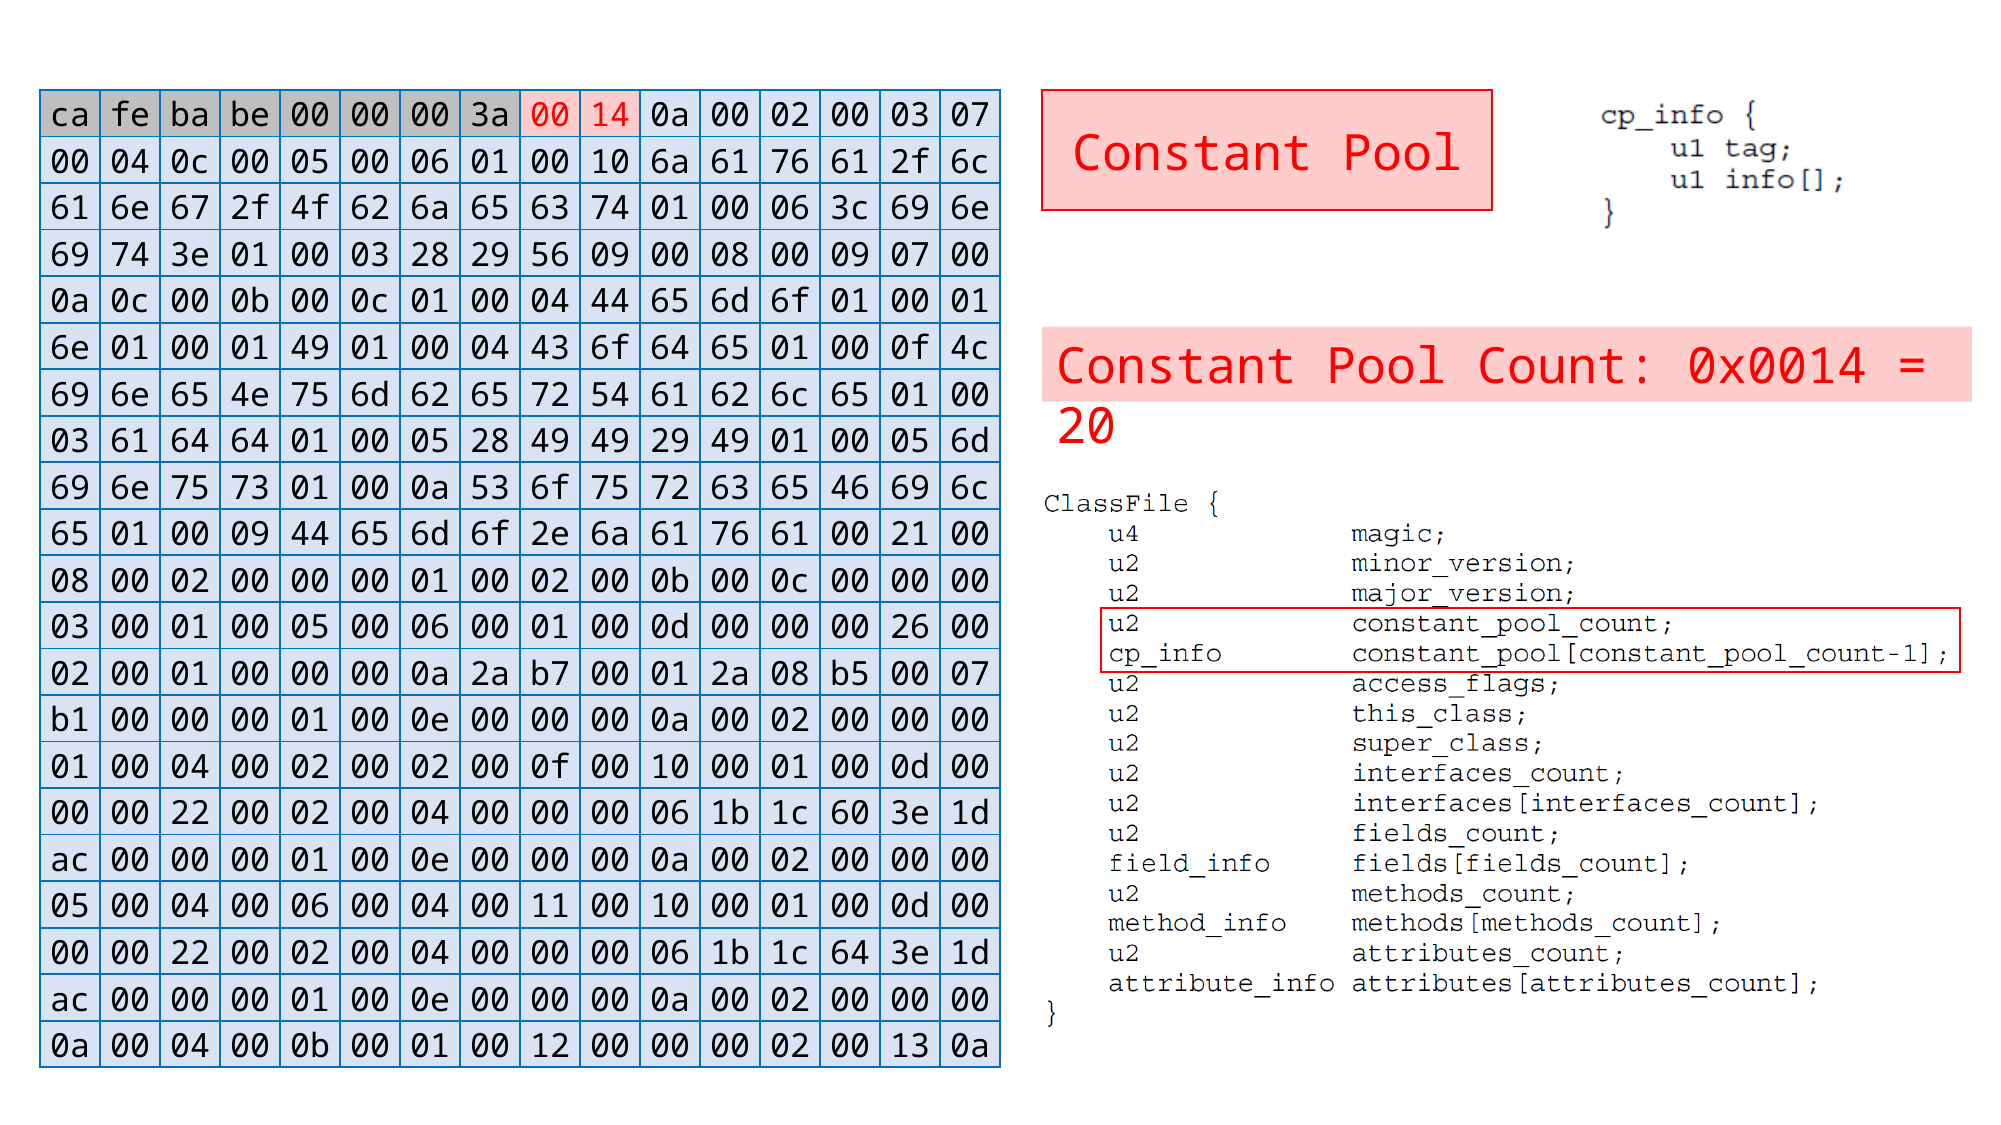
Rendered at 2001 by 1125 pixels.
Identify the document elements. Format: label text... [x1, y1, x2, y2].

table_cell 69 [41, 230, 99, 275]
table_cell 13 [881, 1022, 939, 1066]
table_cell 62 [701, 370, 759, 415]
table_cell 01 [281, 975, 339, 1020]
table_cell 28 [401, 230, 459, 275]
table_cell 22 [161, 929, 219, 973]
table_cell 01 [281, 417, 339, 461]
table_cell 04 [521, 277, 579, 322]
table_cell 00 [701, 556, 759, 601]
table_header 00 [341, 91, 399, 136]
table_cell 01 [281, 835, 339, 880]
table_cell 00 [221, 649, 279, 694]
table_cell 00 [221, 556, 279, 601]
table_cell 00 [581, 556, 639, 601]
table_cell 09 [221, 510, 279, 554]
table_cell 61 [821, 137, 879, 182]
table_cell 00 [821, 556, 879, 601]
table_cell 00 [761, 603, 819, 648]
table_cell 76 [761, 137, 819, 182]
table_cell 00 [341, 696, 399, 741]
table_cell 00 [341, 789, 399, 834]
table_cell 1d [941, 789, 999, 834]
table_cell 63 [701, 463, 759, 508]
table_cell 00 [221, 975, 279, 1020]
table_cell 00 [461, 696, 519, 741]
table_cell 49 [581, 417, 639, 461]
table_cell 0e [401, 696, 459, 741]
table_cell 1b [701, 789, 759, 834]
table_cell 00 [101, 1022, 159, 1066]
table_cell 72 [521, 370, 579, 415]
table_cell 74 [581, 184, 639, 229]
table_cell 0c [341, 277, 399, 322]
table_cell 03 [41, 417, 99, 461]
table_cell 64 [161, 417, 219, 461]
table_cell 6d [401, 510, 459, 554]
table_cell 00 [221, 929, 279, 973]
table_cell 00 [161, 975, 219, 1020]
table_cell 00 [821, 603, 879, 648]
table_cell 6e [101, 370, 159, 415]
table_cell 02 [281, 929, 339, 973]
table_cell 0b [281, 1022, 339, 1066]
table_cell 00 [461, 277, 519, 322]
table_cell 01 [641, 184, 699, 229]
table_cell 69 [881, 463, 939, 508]
text_box Constant Pool Count: 0x0014 = 20 [1041, 326, 1973, 403]
table_cell 02 [41, 649, 99, 694]
table_cell 00 [941, 742, 999, 787]
table_cell 01 [401, 1022, 459, 1066]
table_cell 05 [281, 603, 339, 648]
table_cell 0d [881, 742, 939, 787]
table_cell 00 [821, 417, 879, 461]
table_cell 00 [461, 929, 519, 973]
table_cell 00 [641, 230, 699, 275]
table_cell 01 [761, 882, 819, 927]
table_cell 63 [521, 184, 579, 229]
table_cell 00 [41, 929, 99, 973]
table_header 00 [701, 91, 759, 136]
table_cell 00 [221, 742, 279, 787]
table_cell 00 [101, 556, 159, 601]
table_cell 00 [341, 603, 399, 648]
table_cell 69 [881, 184, 939, 229]
table_cell 6c [941, 137, 999, 182]
table_header 00 [401, 91, 459, 136]
table_cell 00 [941, 975, 999, 1020]
table_cell 3e [881, 789, 939, 834]
table_cell 00 [821, 835, 879, 880]
table_header 0a [641, 91, 699, 136]
table_cell 08 [701, 230, 759, 275]
table_header 3a [461, 91, 519, 136]
table_cell 0a [401, 463, 459, 508]
table_cell 61 [701, 137, 759, 182]
table_cell 09 [821, 230, 879, 275]
table_cell 1c [761, 789, 819, 834]
table_cell b5 [821, 649, 879, 694]
table_cell 00 [161, 324, 219, 368]
table_cell 00 [221, 137, 279, 182]
table_cell 11 [521, 882, 579, 927]
table_cell 6f [461, 510, 519, 554]
table_cell 76 [701, 510, 759, 554]
table_header fe [101, 91, 159, 136]
table_cell 0d [881, 882, 939, 927]
table_cell 00 [341, 929, 399, 973]
table_cell 1d [941, 929, 999, 973]
table_cell 00 [341, 463, 399, 508]
table_cell 00 [341, 882, 399, 927]
table_cell 00 [461, 556, 519, 601]
table_cell 00 [161, 277, 219, 322]
table_cell 00 [101, 835, 159, 880]
table_cell 00 [341, 742, 399, 787]
table_cell 06 [401, 137, 459, 182]
table_cell 6a [401, 184, 459, 229]
table_cell 00 [701, 742, 759, 787]
table_cell 26 [881, 603, 939, 648]
table_cell 01 [761, 417, 819, 461]
table_cell 00 [161, 696, 219, 741]
table_cell 6f [761, 277, 819, 322]
table_cell 0a [41, 1022, 99, 1066]
table_cell 00 [581, 929, 639, 973]
table_cell 43 [521, 324, 579, 368]
table_cell 00 [941, 230, 999, 275]
table_cell 54 [581, 370, 639, 415]
table_cell 6c [761, 370, 819, 415]
table_cell 44 [281, 510, 339, 554]
table_cell 0a [641, 975, 699, 1020]
table_cell 29 [641, 417, 699, 461]
table_cell 00 [581, 649, 639, 694]
table_header 02 [761, 91, 819, 136]
table_cell 44 [581, 277, 639, 322]
table_cell 04 [161, 1022, 219, 1066]
table_cell 2a [701, 649, 759, 694]
table_cell 04 [461, 324, 519, 368]
table_cell 0e [401, 975, 459, 1020]
table_cell 06 [761, 184, 819, 229]
table_cell 00 [281, 556, 339, 601]
table_cell 2f [881, 137, 939, 182]
table_cell 00 [221, 603, 279, 648]
table_cell 02 [761, 975, 819, 1020]
table_cell 00 [581, 882, 639, 927]
table_cell 65 [341, 510, 399, 554]
table_cell 1b [701, 929, 759, 973]
table_header 00 [281, 91, 339, 136]
table_cell 0c [161, 137, 219, 182]
table_cell 00 [581, 603, 639, 648]
table_cell 01 [461, 137, 519, 182]
table_cell 6d [701, 277, 759, 322]
table_cell 65 [641, 277, 699, 322]
table_cell 4e [221, 370, 279, 415]
table_cell 00 [581, 975, 639, 1020]
table_cell 49 [521, 417, 579, 461]
table_cell 00 [581, 789, 639, 834]
table_header ba [161, 91, 219, 136]
text_box Constant Pool [1041, 89, 1493, 211]
table_cell 61 [761, 510, 819, 554]
table_cell 00 [941, 370, 999, 415]
table_cell 6f [581, 324, 639, 368]
table_cell 00 [521, 975, 579, 1020]
table_cell 00 [701, 882, 759, 927]
table_cell 00 [941, 696, 999, 741]
table_cell 00 [341, 417, 399, 461]
table_cell 0c [101, 277, 159, 322]
table_cell 61 [641, 510, 699, 554]
table_cell 00 [941, 556, 999, 601]
table_cell 0f [881, 324, 939, 368]
table_cell 56 [521, 230, 579, 275]
table_cell 00 [521, 696, 579, 741]
table_cell 1c [761, 929, 819, 973]
table_cell 00 [161, 510, 219, 554]
table_cell 01 [281, 463, 339, 508]
table_cell 00 [761, 230, 819, 275]
table_cell 05 [401, 417, 459, 461]
table_cell 22 [161, 789, 219, 834]
table_cell 10 [581, 137, 639, 182]
table_cell 00 [221, 835, 279, 880]
table_cell 06 [401, 603, 459, 648]
table_cell 64 [221, 417, 279, 461]
table_cell 0a [941, 1022, 999, 1066]
table_cell b7 [521, 649, 579, 694]
table_cell 00 [461, 1022, 519, 1066]
table_cell 62 [341, 184, 399, 229]
table_cell 61 [41, 184, 99, 229]
table_cell 69 [41, 370, 99, 415]
table_cell 28 [461, 417, 519, 461]
table_cell 00 [941, 835, 999, 880]
table_cell 01 [821, 277, 879, 322]
table_cell 07 [881, 230, 939, 275]
table_cell 6d [941, 417, 999, 461]
table_cell 64 [641, 324, 699, 368]
table_cell 10 [641, 882, 699, 927]
table_cell 00 [341, 649, 399, 694]
table_cell 00 [941, 603, 999, 648]
table_cell 01 [761, 742, 819, 787]
table_cell 00 [821, 1022, 879, 1066]
table_cell 02 [161, 556, 219, 601]
table_cell 04 [401, 789, 459, 834]
table_cell 02 [761, 835, 819, 880]
table_cell 04 [161, 742, 219, 787]
table_cell 75 [581, 463, 639, 508]
table_cell 10 [641, 742, 699, 787]
table_cell 00 [881, 696, 939, 741]
table_cell 00 [221, 696, 279, 741]
table_cell 01 [521, 603, 579, 648]
table_cell ac [41, 975, 99, 1020]
table_cell 29 [461, 230, 519, 275]
table_cell 00 [581, 835, 639, 880]
table_cell 06 [641, 929, 699, 973]
table_header 14 [581, 91, 639, 136]
table_cell 53 [461, 463, 519, 508]
table_cell 0d [641, 603, 699, 648]
table_cell 02 [281, 789, 339, 834]
table_cell 06 [281, 882, 339, 927]
table_cell 00 [821, 882, 879, 927]
table_cell 06 [641, 789, 699, 834]
table_cell 00 [521, 137, 579, 182]
table_cell 0a [641, 835, 699, 880]
table_cell 00 [521, 789, 579, 834]
table_cell 00 [221, 789, 279, 834]
table_cell 01 [761, 324, 819, 368]
table_cell 00 [41, 137, 99, 182]
table_cell 74 [101, 230, 159, 275]
table_cell 00 [341, 137, 399, 182]
table_cell 0a [401, 649, 459, 694]
table_cell 00 [701, 696, 759, 741]
table_cell 0c [761, 556, 819, 601]
table_cell 0e [401, 835, 459, 880]
table_cell 75 [281, 370, 339, 415]
table_cell 00 [821, 742, 879, 787]
table_cell 2f [221, 184, 279, 229]
table_cell 00 [341, 975, 399, 1020]
table_cell 04 [161, 882, 219, 927]
table_cell 01 [641, 649, 699, 694]
table_cell 6a [641, 137, 699, 182]
table_cell 00 [461, 882, 519, 927]
table_cell 49 [281, 324, 339, 368]
table_cell 00 [101, 789, 159, 834]
table_cell 03 [341, 230, 399, 275]
table_cell 46 [821, 463, 879, 508]
table_cell b1 [41, 696, 99, 741]
table_cell 00 [101, 696, 159, 741]
table_cell 08 [761, 649, 819, 694]
table_cell 01 [401, 277, 459, 322]
table_cell 00 [821, 975, 879, 1020]
table_cell 6e [101, 184, 159, 229]
table_cell 00 [581, 696, 639, 741]
table_cell 00 [341, 556, 399, 601]
picture [1024, 482, 1960, 1035]
table_cell 01 [101, 324, 159, 368]
table_cell 02 [521, 556, 579, 601]
table_cell 00 [461, 742, 519, 787]
table_cell 65 [41, 510, 99, 554]
table_cell 2e [521, 510, 579, 554]
table_cell 05 [881, 417, 939, 461]
table_cell 00 [461, 789, 519, 834]
table_cell 01 [221, 324, 279, 368]
table_cell 00 [461, 603, 519, 648]
table_cell 00 [161, 835, 219, 880]
table_cell 05 [41, 882, 99, 927]
table_cell 0a [41, 277, 99, 322]
table_cell 00 [101, 649, 159, 694]
table_cell 02 [281, 742, 339, 787]
table_cell 00 [701, 603, 759, 648]
table_cell 73 [221, 463, 279, 508]
table_cell 01 [401, 556, 459, 601]
table_cell 04 [401, 882, 459, 927]
table_cell 00 [941, 882, 999, 927]
table_cell 6c [941, 463, 999, 508]
table_cell 65 [821, 370, 879, 415]
table_cell 12 [521, 1022, 579, 1066]
table_cell 21 [881, 510, 939, 554]
table_cell 62 [401, 370, 459, 415]
table_cell 00 [41, 789, 99, 834]
table_cell 00 [341, 835, 399, 880]
table_cell 0a [641, 696, 699, 741]
picture [1563, 89, 1863, 240]
table_cell 6e [941, 184, 999, 229]
table_cell 49 [701, 417, 759, 461]
table_cell 01 [341, 324, 399, 368]
table_cell 65 [761, 463, 819, 508]
table_cell 6d [341, 370, 399, 415]
table_cell 65 [701, 324, 759, 368]
table_cell 00 [701, 835, 759, 880]
table_cell 61 [641, 370, 699, 415]
table_cell 65 [161, 370, 219, 415]
table_cell 00 [101, 742, 159, 787]
table_cell 00 [821, 324, 879, 368]
table_cell 01 [281, 696, 339, 741]
table_cell 72 [641, 463, 699, 508]
table_cell 00 [401, 324, 459, 368]
table_cell 00 [461, 975, 519, 1020]
table_cell 03 [41, 603, 99, 648]
table_cell 4c [941, 324, 999, 368]
table_cell 6a [581, 510, 639, 554]
table_header ca [41, 91, 99, 136]
table_cell 00 [881, 277, 939, 322]
table_cell 61 [101, 417, 159, 461]
table_cell 01 [161, 603, 219, 648]
table_cell 6e [101, 463, 159, 508]
table_cell 00 [881, 975, 939, 1020]
table_cell 00 [461, 835, 519, 880]
table_cell 67 [161, 184, 219, 229]
table_cell 00 [581, 742, 639, 787]
table_cell 01 [41, 742, 99, 787]
table_cell 75 [161, 463, 219, 508]
table_cell 00 [521, 929, 579, 973]
table_cell ac [41, 835, 99, 880]
table_cell 0b [221, 277, 279, 322]
table_cell 00 [101, 929, 159, 973]
table_cell 02 [761, 1022, 819, 1066]
table_cell 3e [161, 230, 219, 275]
table_cell 00 [221, 882, 279, 927]
table_cell 6e [41, 324, 99, 368]
table_cell 00 [281, 649, 339, 694]
table_cell 60 [821, 789, 879, 834]
table_cell 65 [461, 370, 519, 415]
table_cell 05 [281, 137, 339, 182]
table_cell 02 [401, 742, 459, 787]
table_cell 04 [401, 929, 459, 973]
table_header 00 [521, 91, 579, 136]
table_cell 00 [821, 510, 879, 554]
table_cell 00 [281, 230, 339, 275]
table_cell 4f [281, 184, 339, 229]
table_cell 00 [641, 1022, 699, 1066]
table_cell 00 [581, 1022, 639, 1066]
table_cell 6f [521, 463, 579, 508]
table_cell 01 [101, 510, 159, 554]
table_header be [221, 91, 279, 136]
table_cell 3c [821, 184, 879, 229]
table_cell 00 [701, 184, 759, 229]
table_cell 65 [461, 184, 519, 229]
table_cell 00 [221, 1022, 279, 1066]
table_cell 2a [461, 649, 519, 694]
table_cell 00 [101, 603, 159, 648]
table_cell 00 [821, 696, 879, 741]
table_header 03 [881, 91, 939, 136]
table_cell 0b [641, 556, 699, 601]
table_cell 69 [41, 463, 99, 508]
table_cell 09 [581, 230, 639, 275]
table_cell 00 [881, 556, 939, 601]
table_header 07 [941, 91, 999, 136]
table_cell 02 [761, 696, 819, 741]
table_cell 00 [101, 975, 159, 1020]
table_cell 00 [881, 835, 939, 880]
table_cell 07 [941, 649, 999, 694]
table_cell 00 [341, 1022, 399, 1066]
table_cell 64 [821, 929, 879, 973]
table_cell 3e [881, 929, 939, 973]
table_cell 08 [41, 556, 99, 601]
table_cell 01 [221, 230, 279, 275]
table_header 00 [821, 91, 879, 136]
table_cell 01 [941, 277, 999, 322]
table_cell 00 [941, 510, 999, 554]
table_cell 04 [101, 137, 159, 182]
table_cell 00 [101, 882, 159, 927]
table_cell 0f [521, 742, 579, 787]
table_cell 00 [281, 277, 339, 322]
table_cell 01 [881, 370, 939, 415]
table_cell 00 [701, 1022, 759, 1066]
table_cell 01 [161, 649, 219, 694]
table_cell 00 [881, 649, 939, 694]
table_cell 00 [701, 975, 759, 1020]
table_cell 00 [521, 835, 579, 880]
